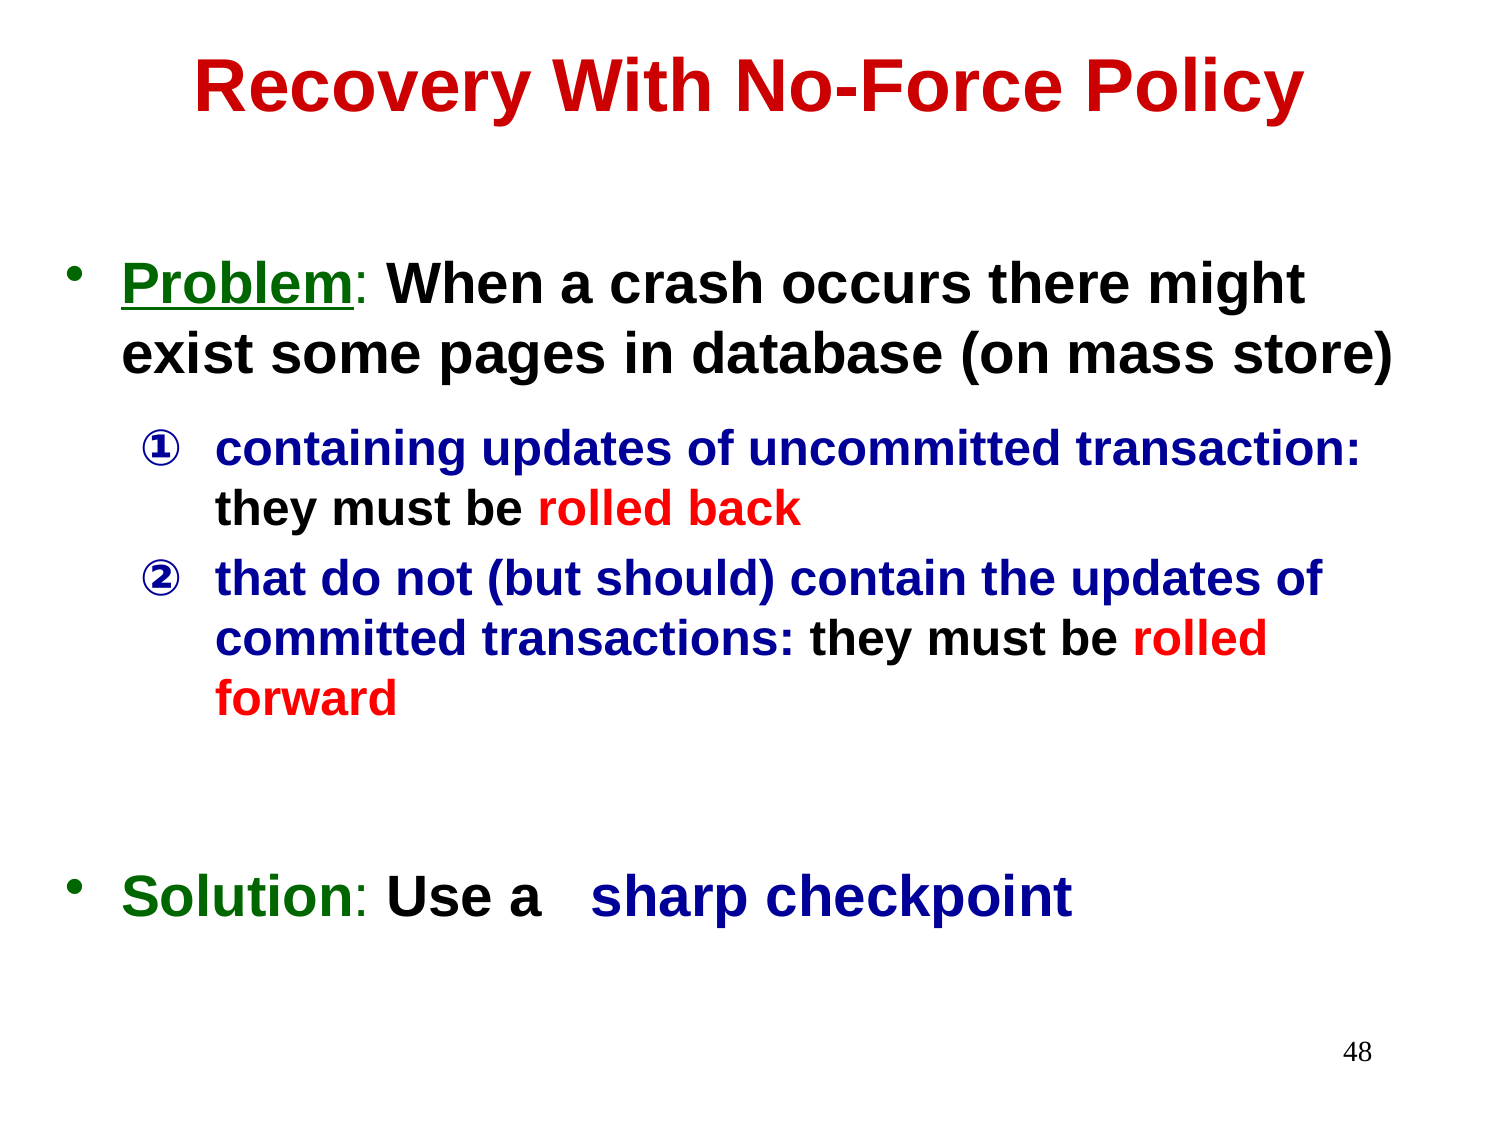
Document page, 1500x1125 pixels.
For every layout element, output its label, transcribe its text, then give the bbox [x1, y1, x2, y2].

list Problem: When a crash occurs there might exist some pages in database (on mass store) containing updates of uncommitted transaction: they must be rolled back that do not (but should) contain the updates of committed transactions: they must be rolled forward Solution: Use a sharp checkpoint [49, 237, 1463, 939]
title Recovery With No-Force Policy [112, 37, 1388, 126]
text_box [1074, 1024, 1388, 1100]
